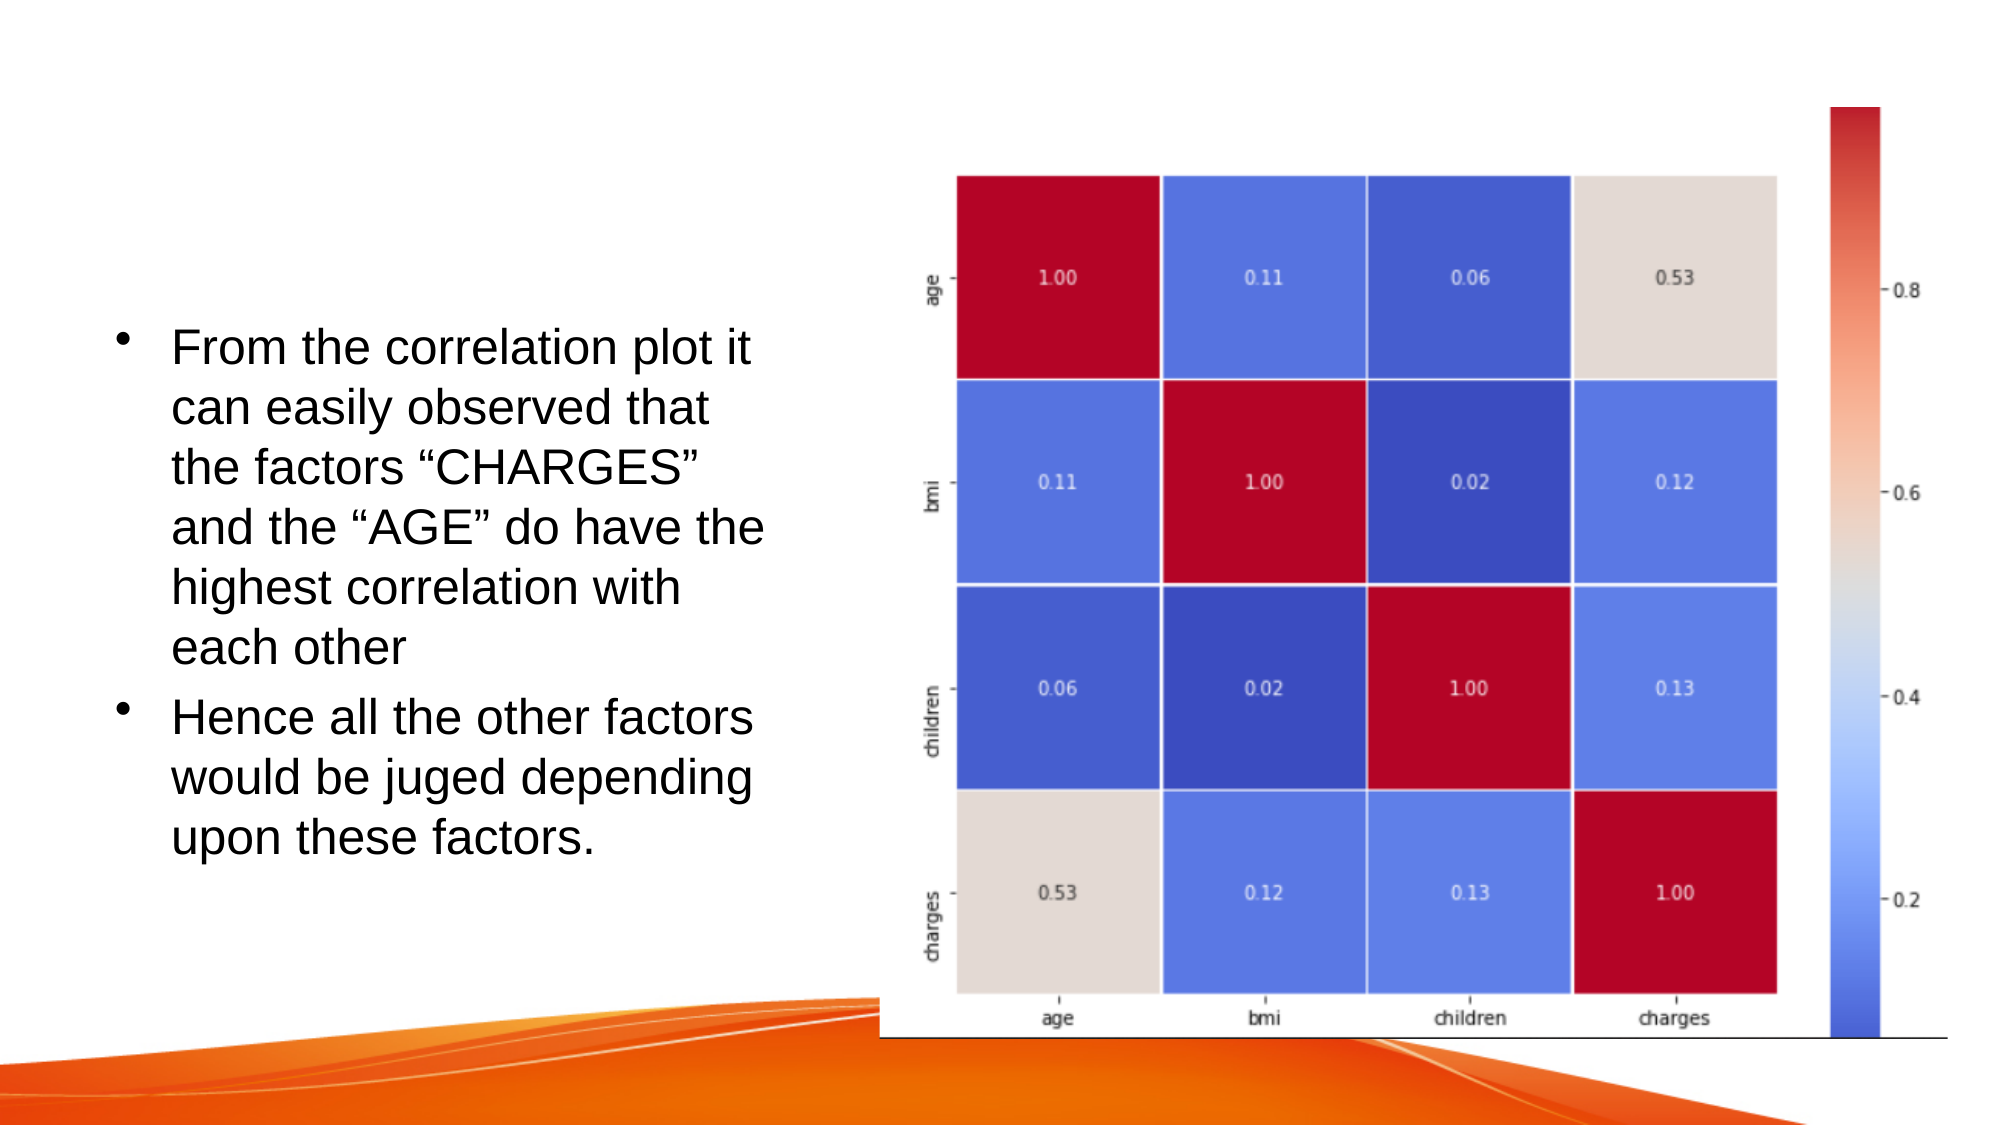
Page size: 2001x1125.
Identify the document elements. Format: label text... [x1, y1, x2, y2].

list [879, 107, 1948, 1039]
list From the correlation plot it can easily observed that the factors “CHARGES” and the “AGE” do have the highest correlation with each other Hence all the other factors would be juged depending upon these factors. [99, 166, 802, 980]
picture [0, 0, 2000, 1125]
